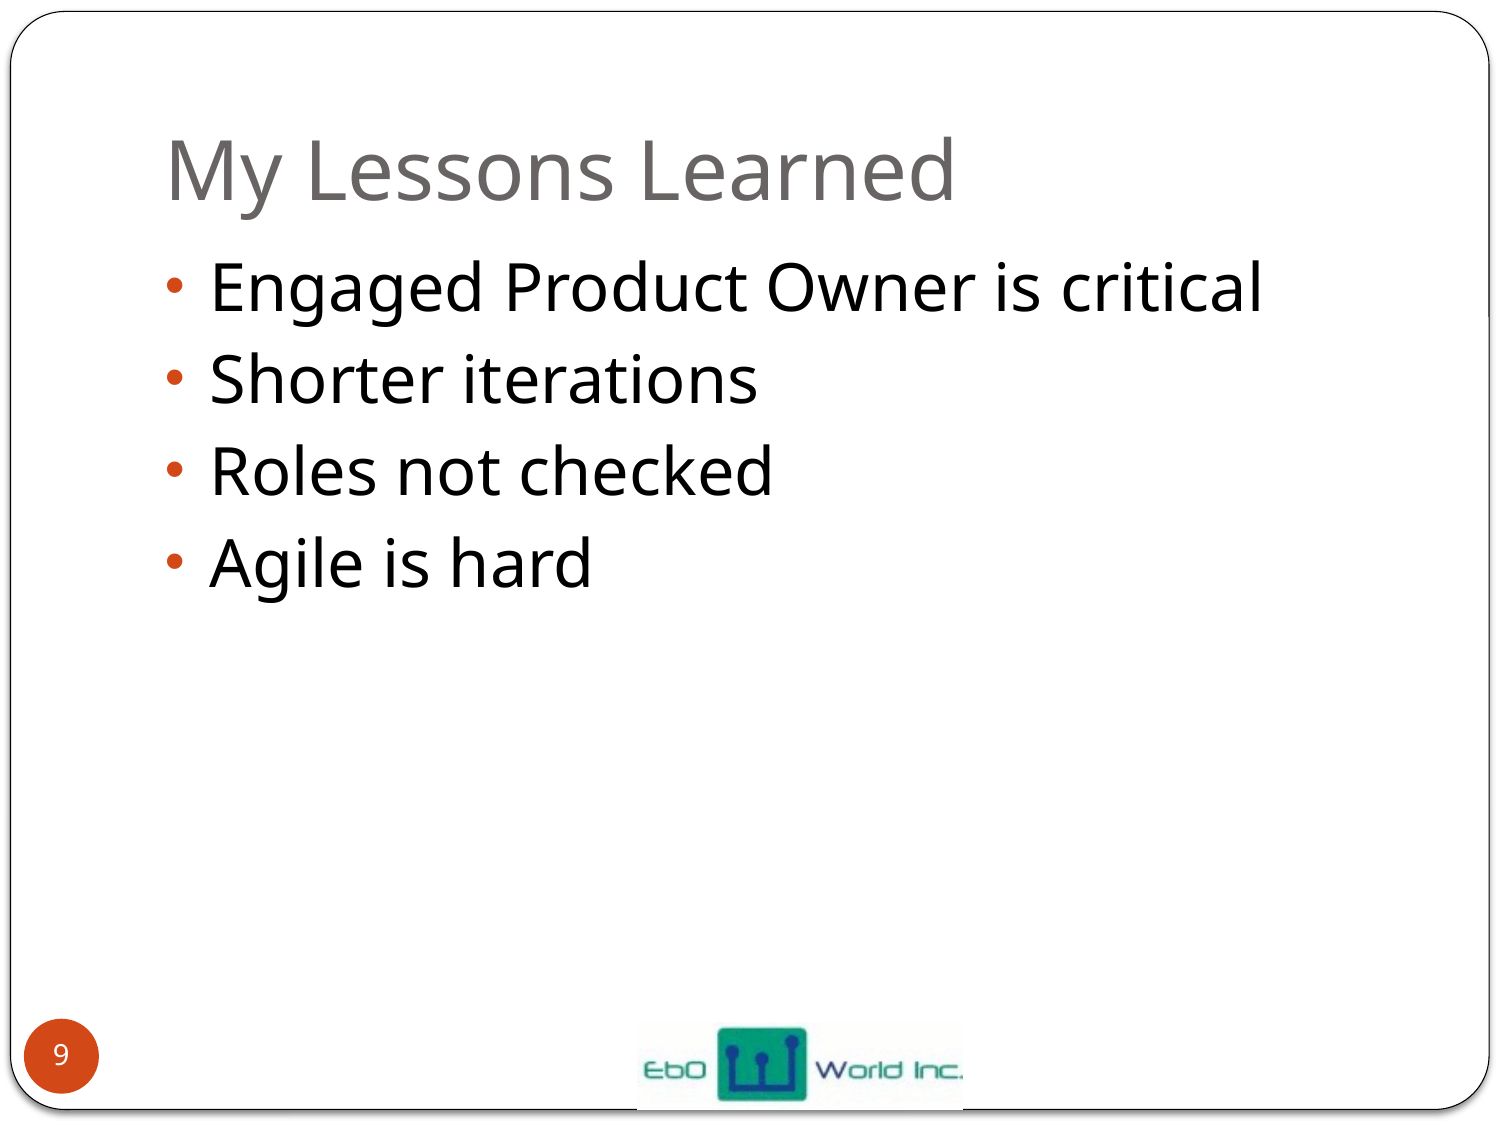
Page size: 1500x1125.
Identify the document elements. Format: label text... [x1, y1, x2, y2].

picture [637, 1022, 963, 1110]
slide_number 9 [23, 1018, 99, 1094]
title My Lessons Learned [150, 45, 1425, 233]
list Engaged Product Owner is critical Shorter iterations Roles not checked Agile is hard [150, 237, 1425, 988]
